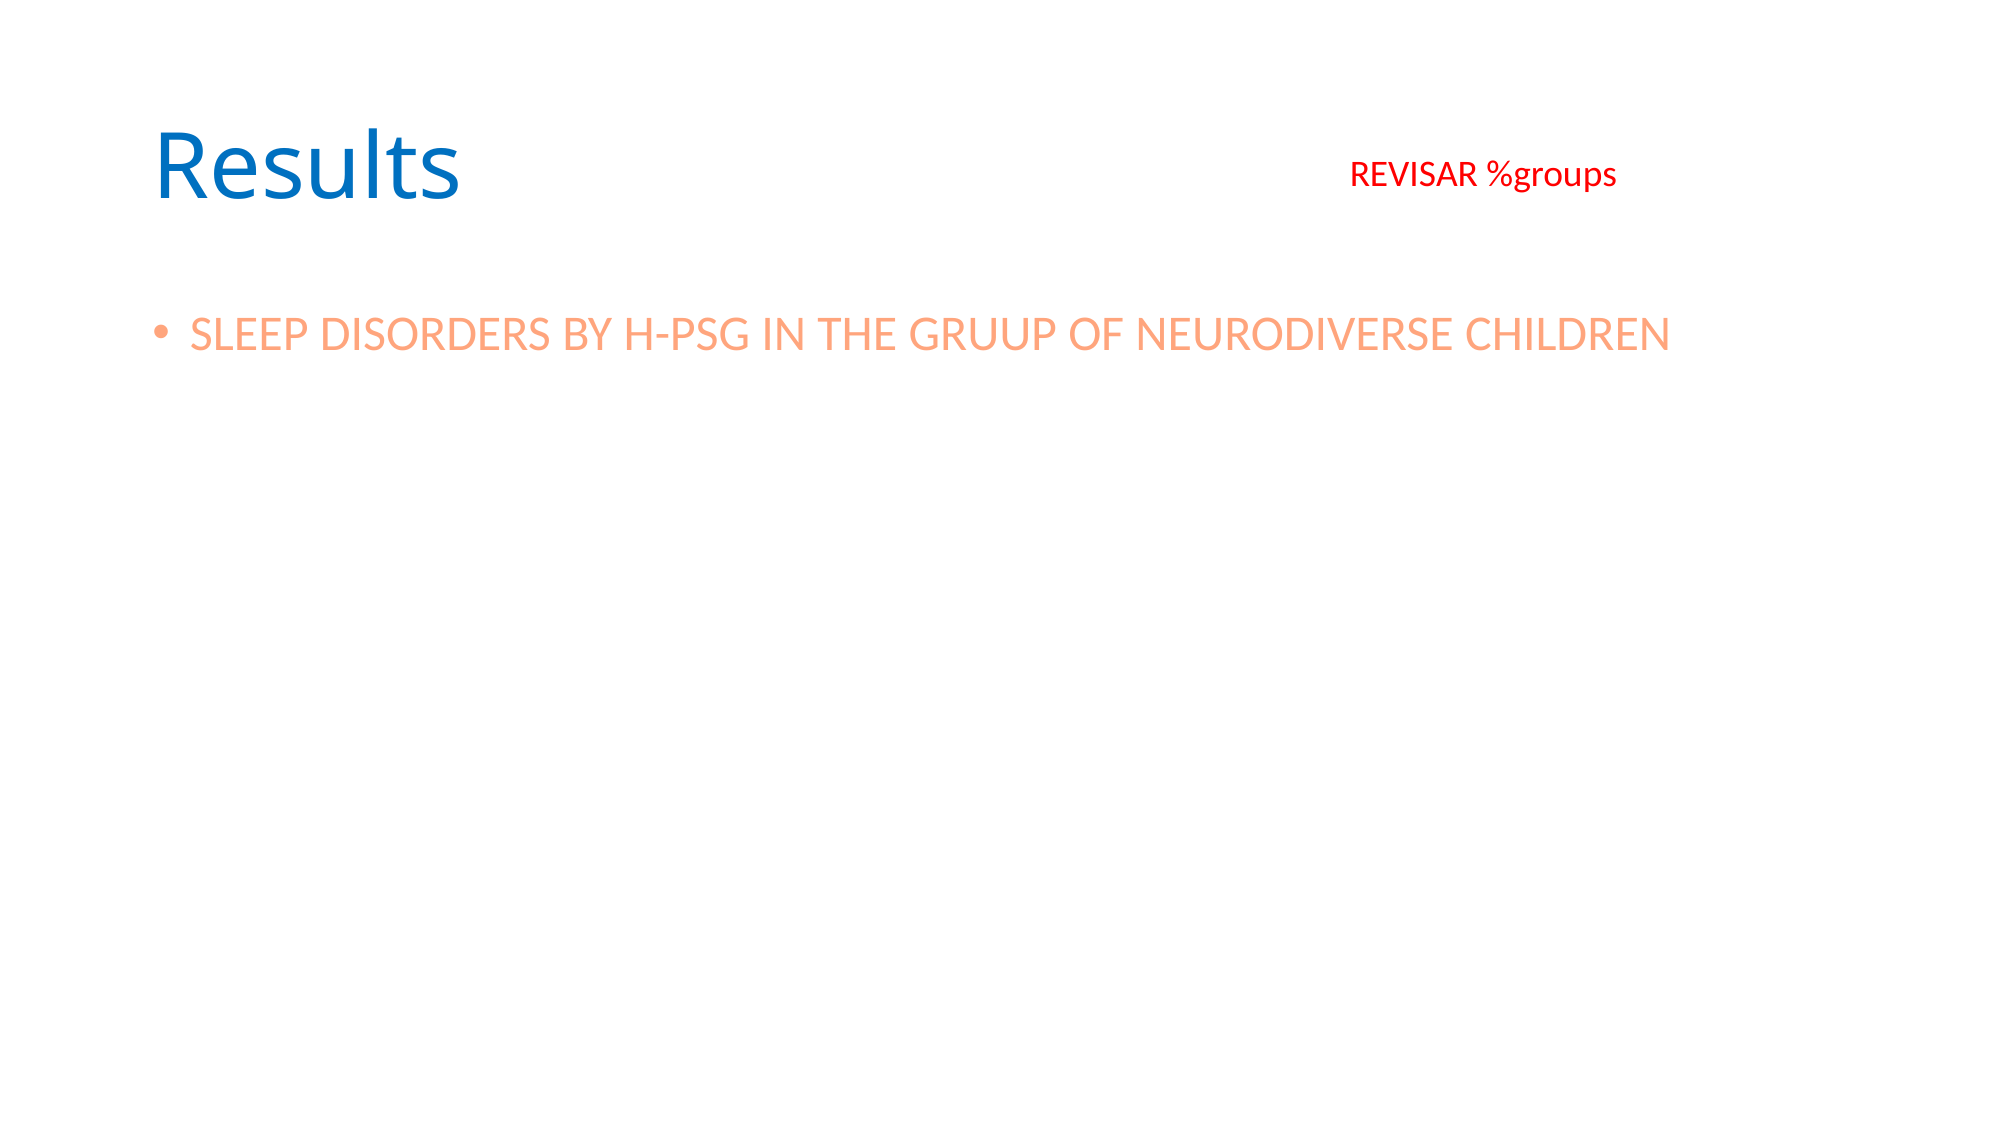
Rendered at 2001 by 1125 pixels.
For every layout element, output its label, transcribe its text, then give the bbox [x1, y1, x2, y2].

list SLEEP DISORDERS BY H-PSG IN THE GRUUP OF NEURODIVERSE CHILDREN [137, 299, 1863, 1014]
title Results [137, 59, 1863, 278]
